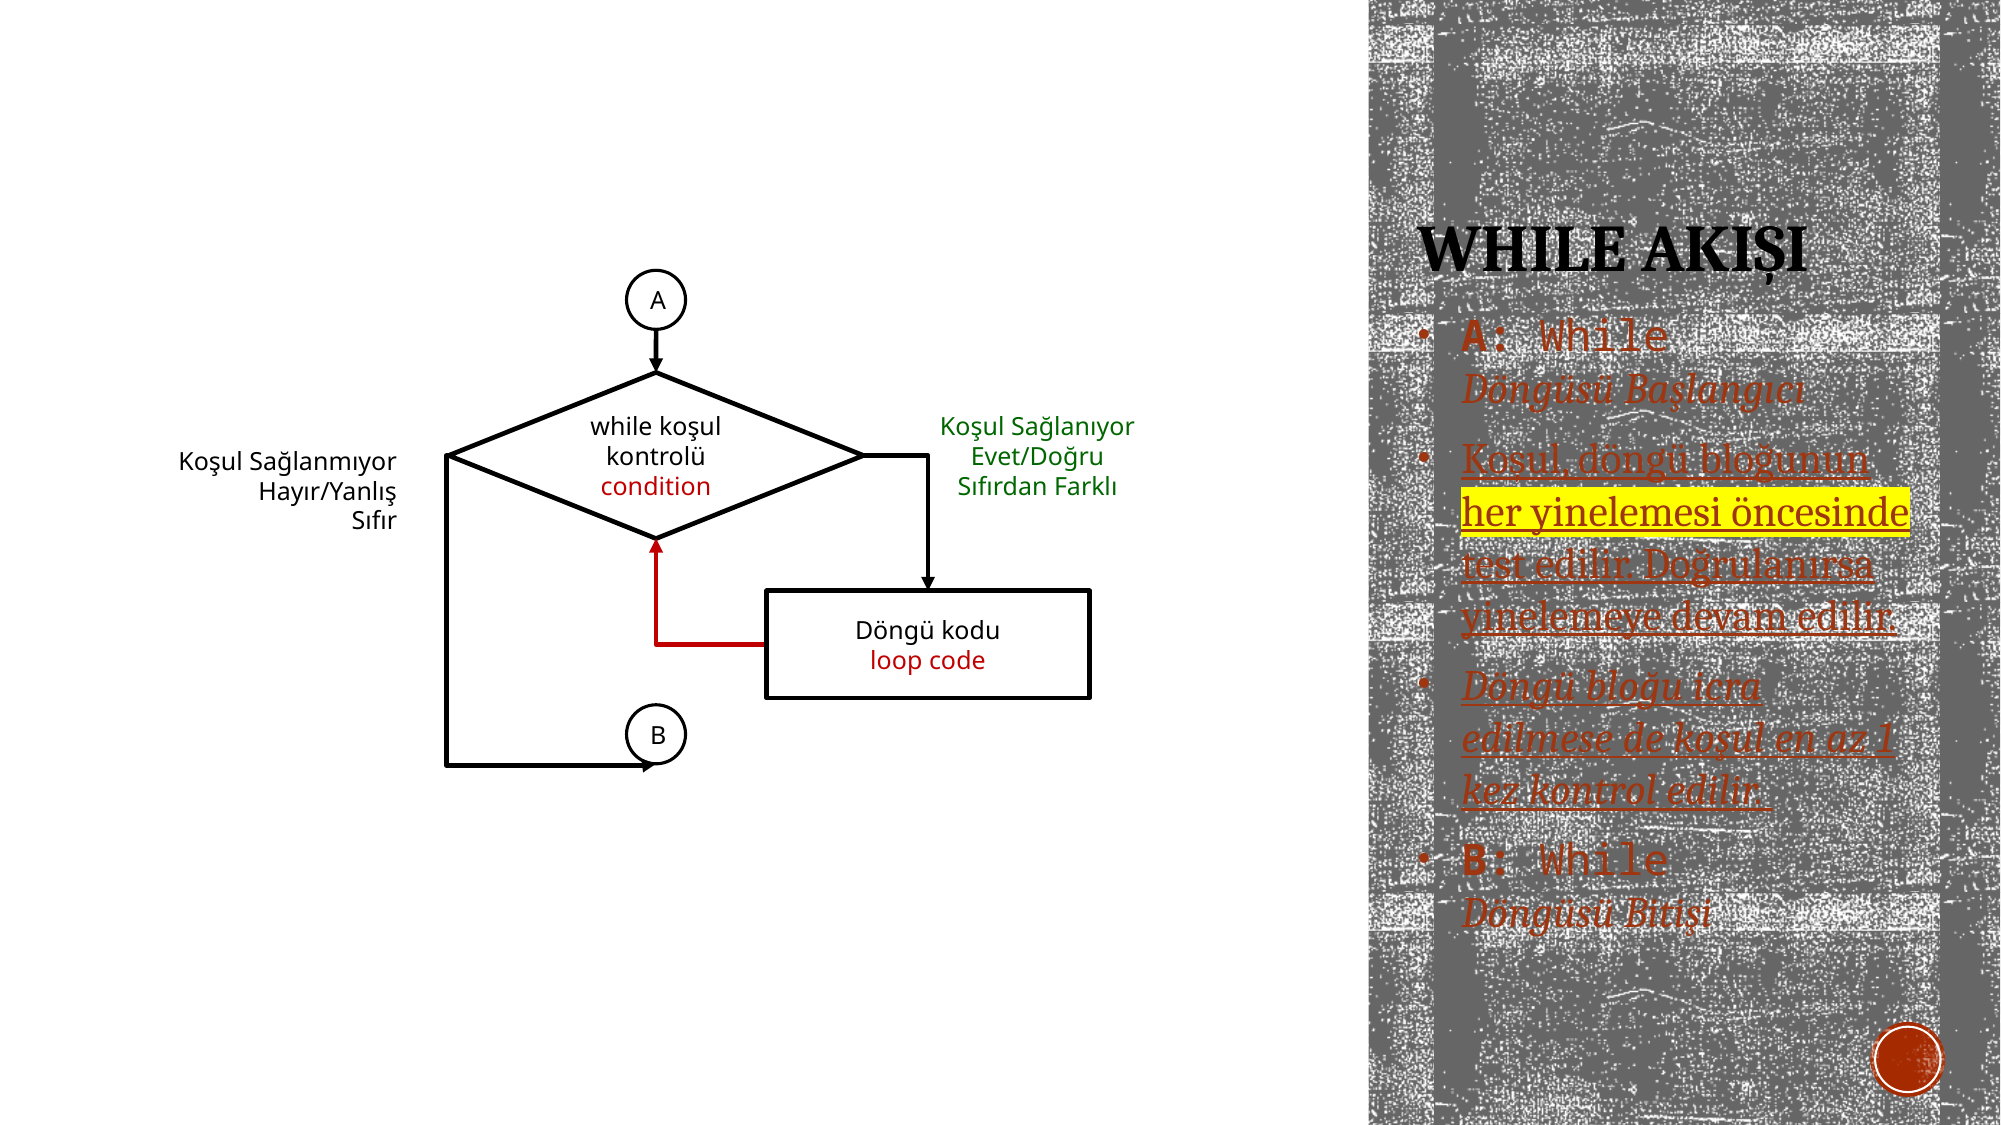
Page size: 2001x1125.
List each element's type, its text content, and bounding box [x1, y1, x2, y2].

title Whıle akışı [1402, 57, 1928, 294]
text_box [64, 270, 1197, 763]
list A: While Döngüsü Başlangıcı Koşul, döngü bloğunun her yinelemesi öncesinde test edilir. Doğrulanırsa yinelemeye devam edilir. Döngü bloğu icra edilmese de koşul en az 1 kez kontrol edilir. B: While Döngüsü Bitişi [1402, 300, 1928, 1014]
